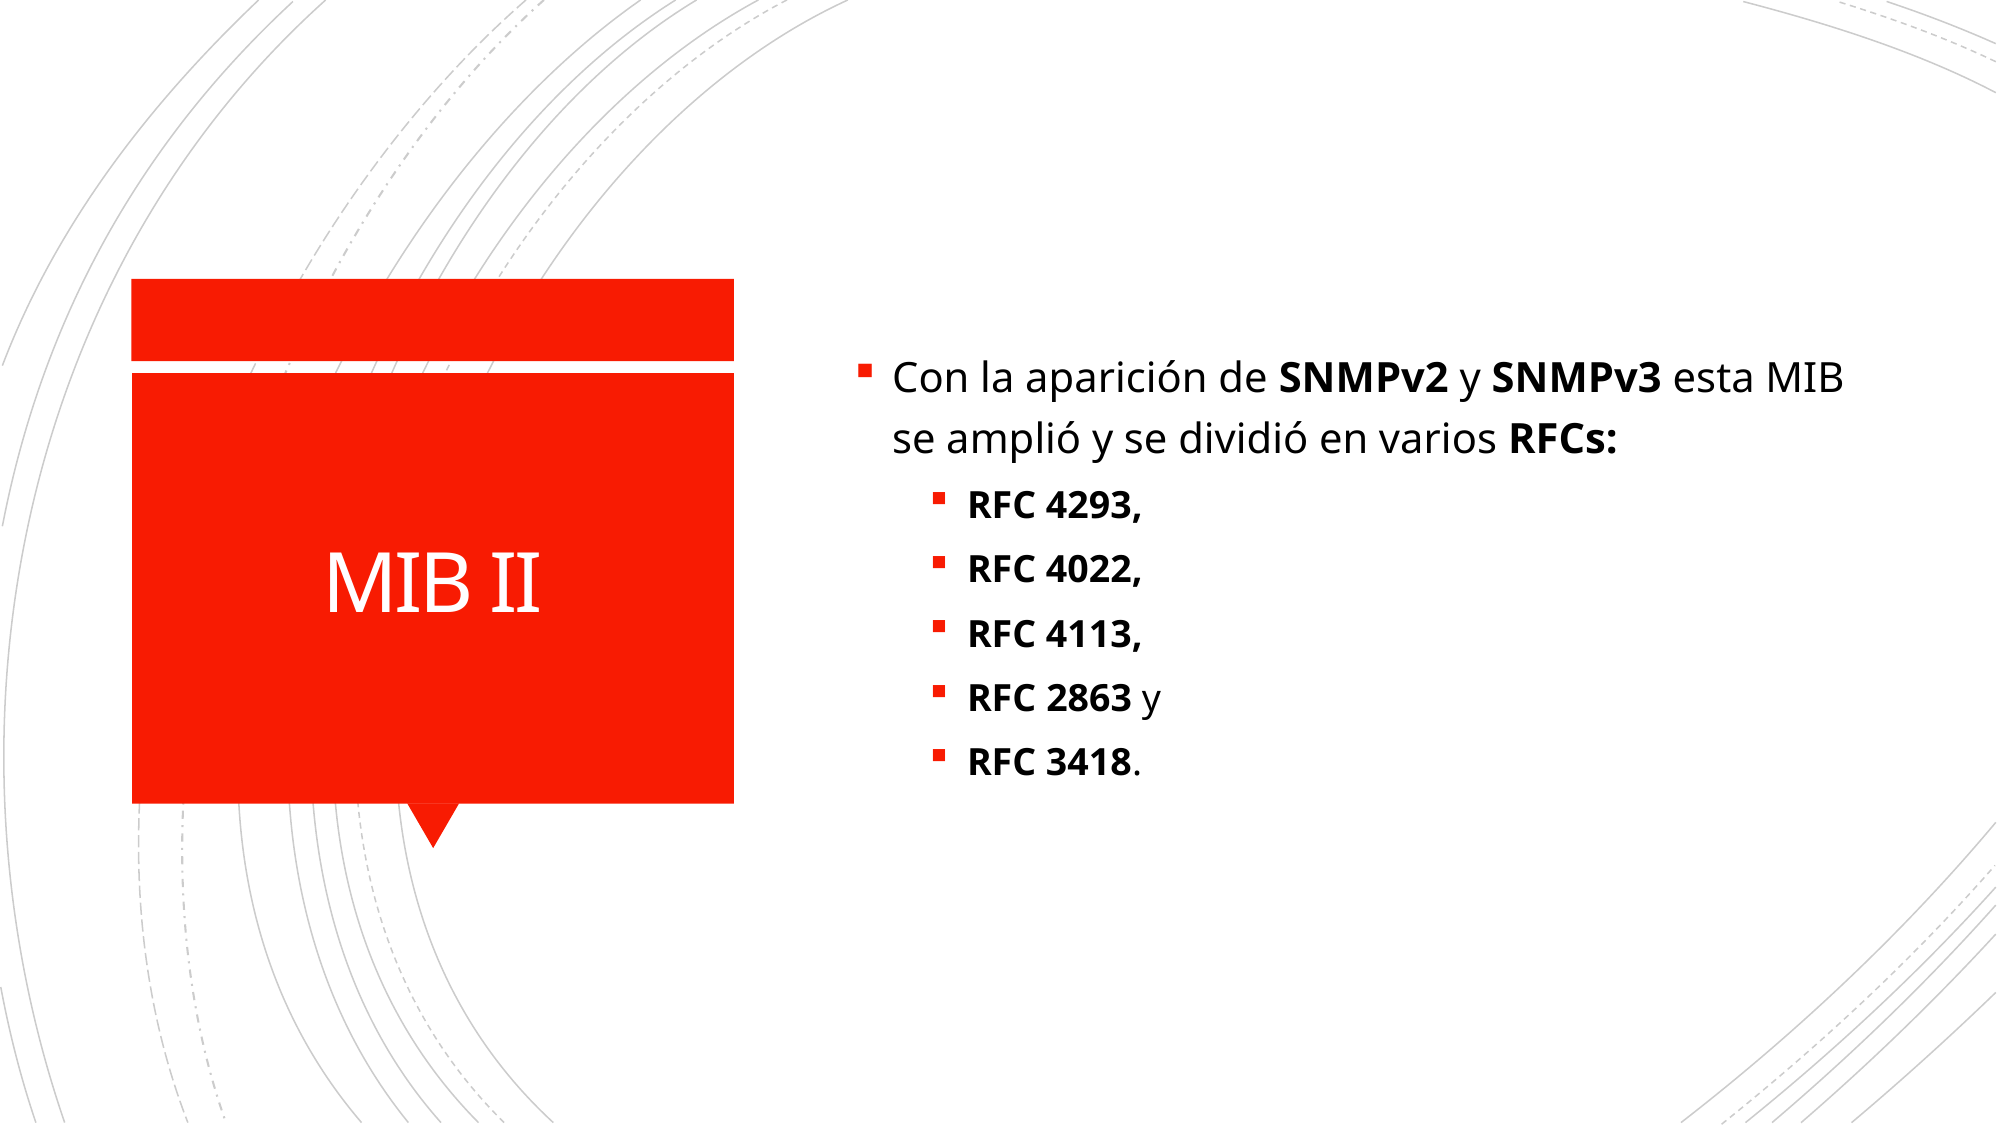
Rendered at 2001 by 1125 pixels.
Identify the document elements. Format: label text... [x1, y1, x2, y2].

list Con la aparición de SNMPv2 y SNMPv3 esta MIB se amplió y se dividió en varios RFCs: RFC 4293, RFC 4022, RFC 4113, RFC 2863 y RFC 3418. [839, 131, 1871, 993]
title MIB II [145, 385, 720, 789]
